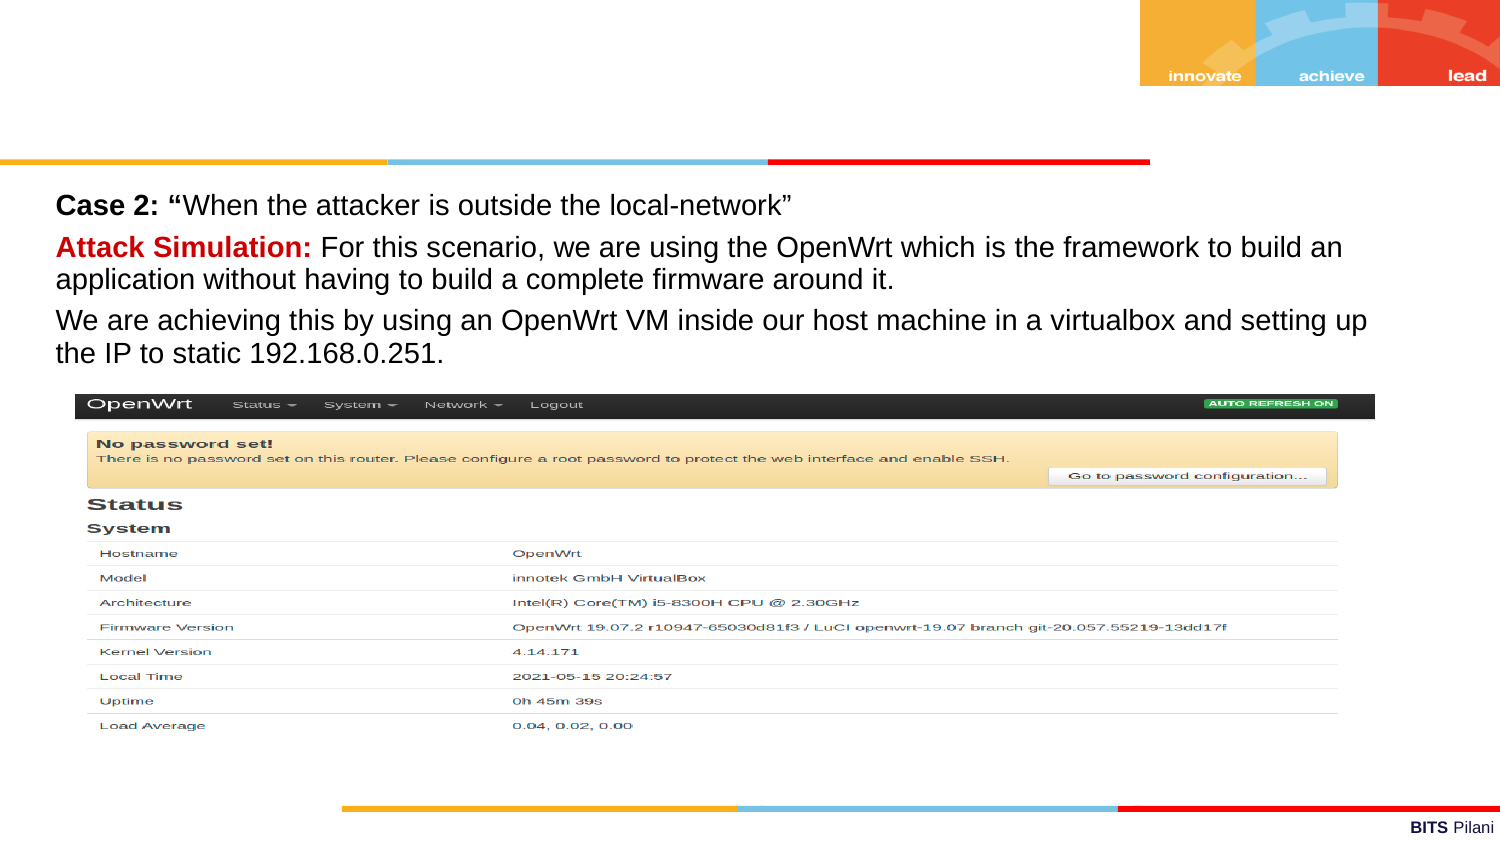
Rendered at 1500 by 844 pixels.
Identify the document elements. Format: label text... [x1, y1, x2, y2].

picture [1140, 0, 1500, 86]
picture [75, 394, 1375, 751]
list Case 2: “When the attacker is outside the local-network” Attack Simulation: For this scenario, we are using the OpenWrt which is the framework to build an application without having to build a complete firmware around it. We are achieving this by using an OpenWrt VM inside our host machine in a virtualbox and setting up the IP to static 192.168.0.251. [50, 183, 1400, 844]
